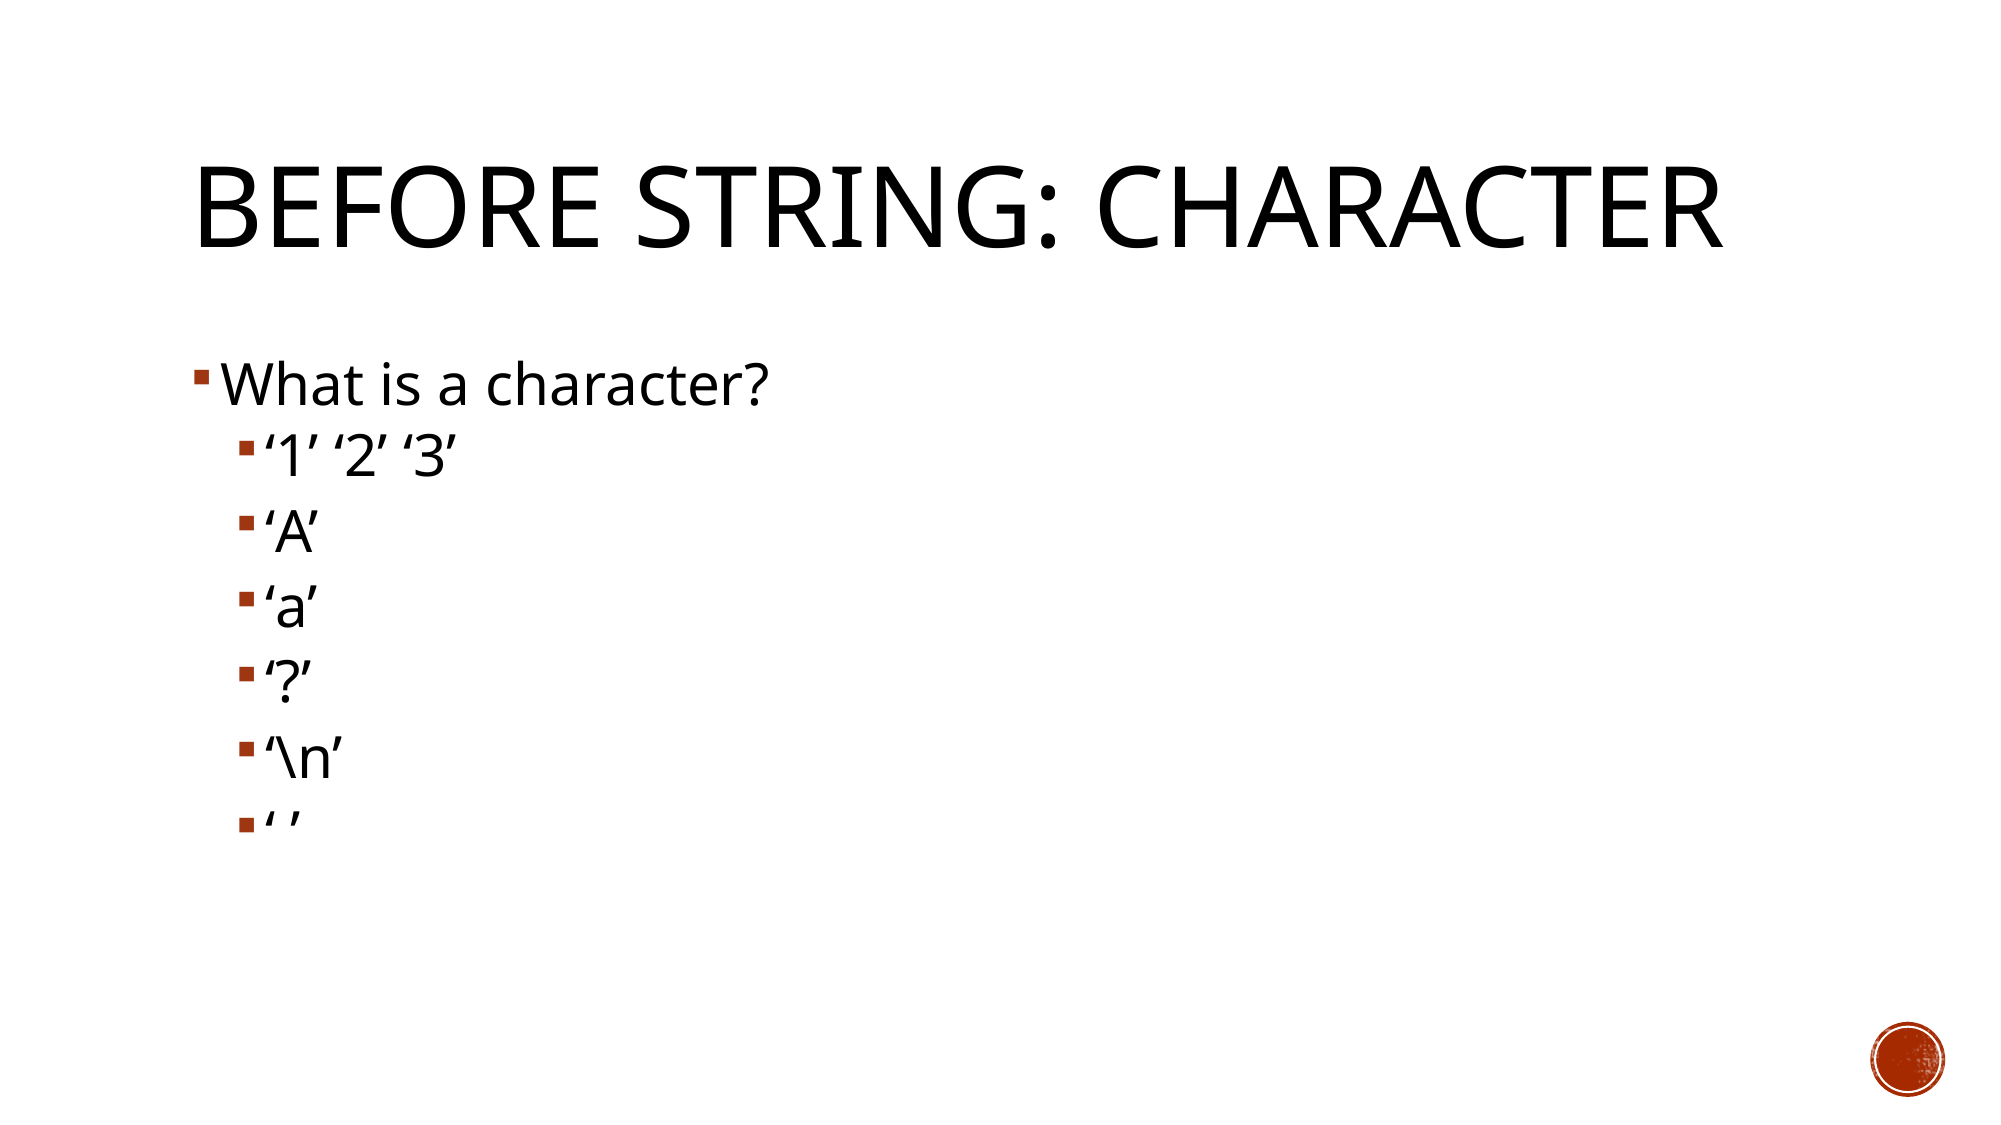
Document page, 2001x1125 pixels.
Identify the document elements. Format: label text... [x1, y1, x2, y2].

title Before String: Character [175, 79, 1826, 344]
list What is a character? ‘1’ ‘2’ ‘3’ ‘A’ ‘a’ ‘?’ ‘\n’ ‘ ’ [175, 348, 1826, 1013]
